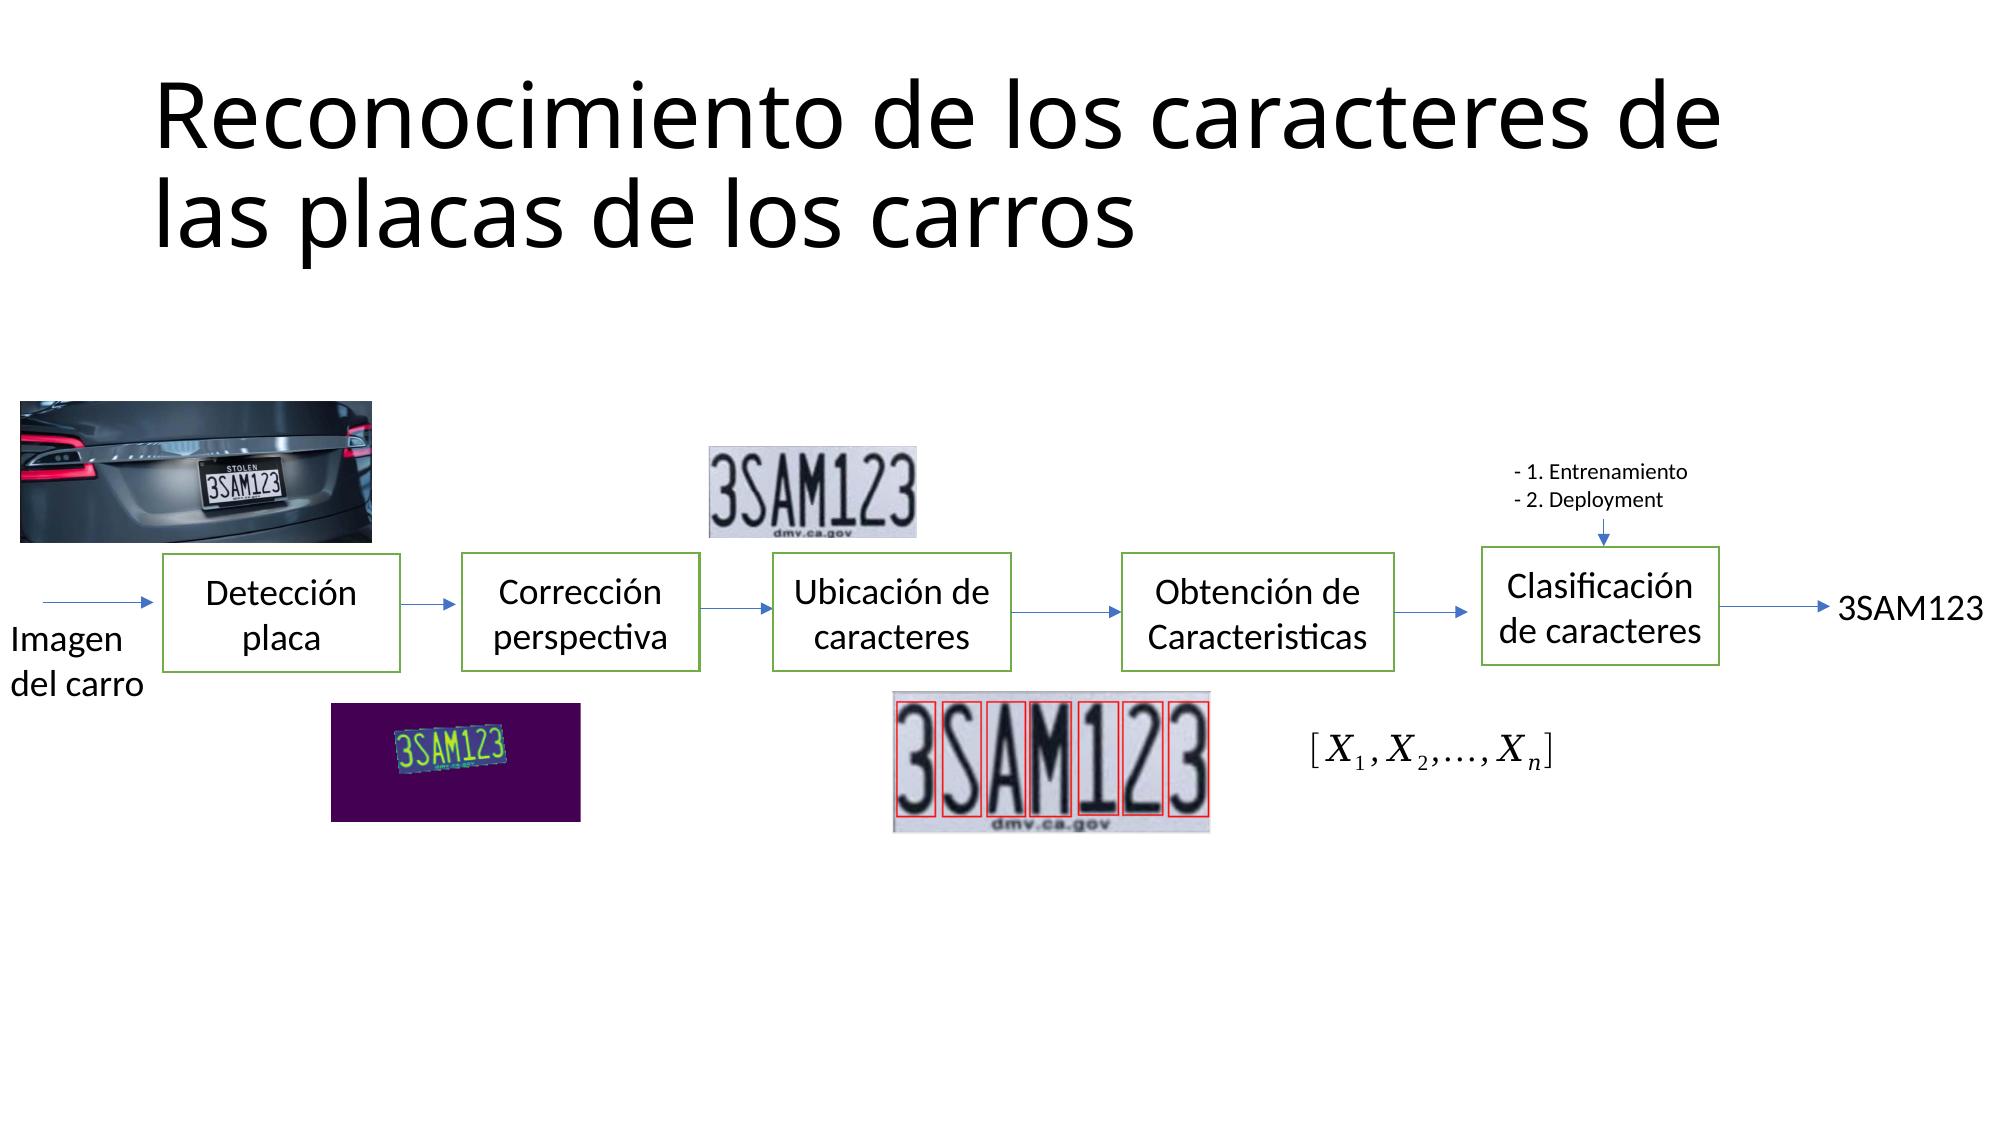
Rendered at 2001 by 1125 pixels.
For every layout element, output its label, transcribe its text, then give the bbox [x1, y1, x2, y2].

text_box Ubicación de caracteres [772, 552, 1012, 672]
text_box Obtención de Caracteristicas [1121, 552, 1395, 672]
text_box Detección placa [162, 553, 401, 673]
picture [708, 446, 917, 538]
picture [331, 703, 581, 822]
title Reconocimiento de los caracteres de las placas de los carros [137, 59, 1863, 278]
text_box Corrección perspectiva [461, 552, 701, 672]
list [19, 401, 372, 543]
text_box Imagen del carro [0, 606, 160, 712]
picture [891, 691, 1211, 834]
text_box - 1. Entrenamiento - 2. Deployment [1499, 449, 1709, 520]
text_box Clasificación de caracteres [1481, 546, 1720, 666]
text_box 3SAM123 [1822, 575, 2000, 636]
